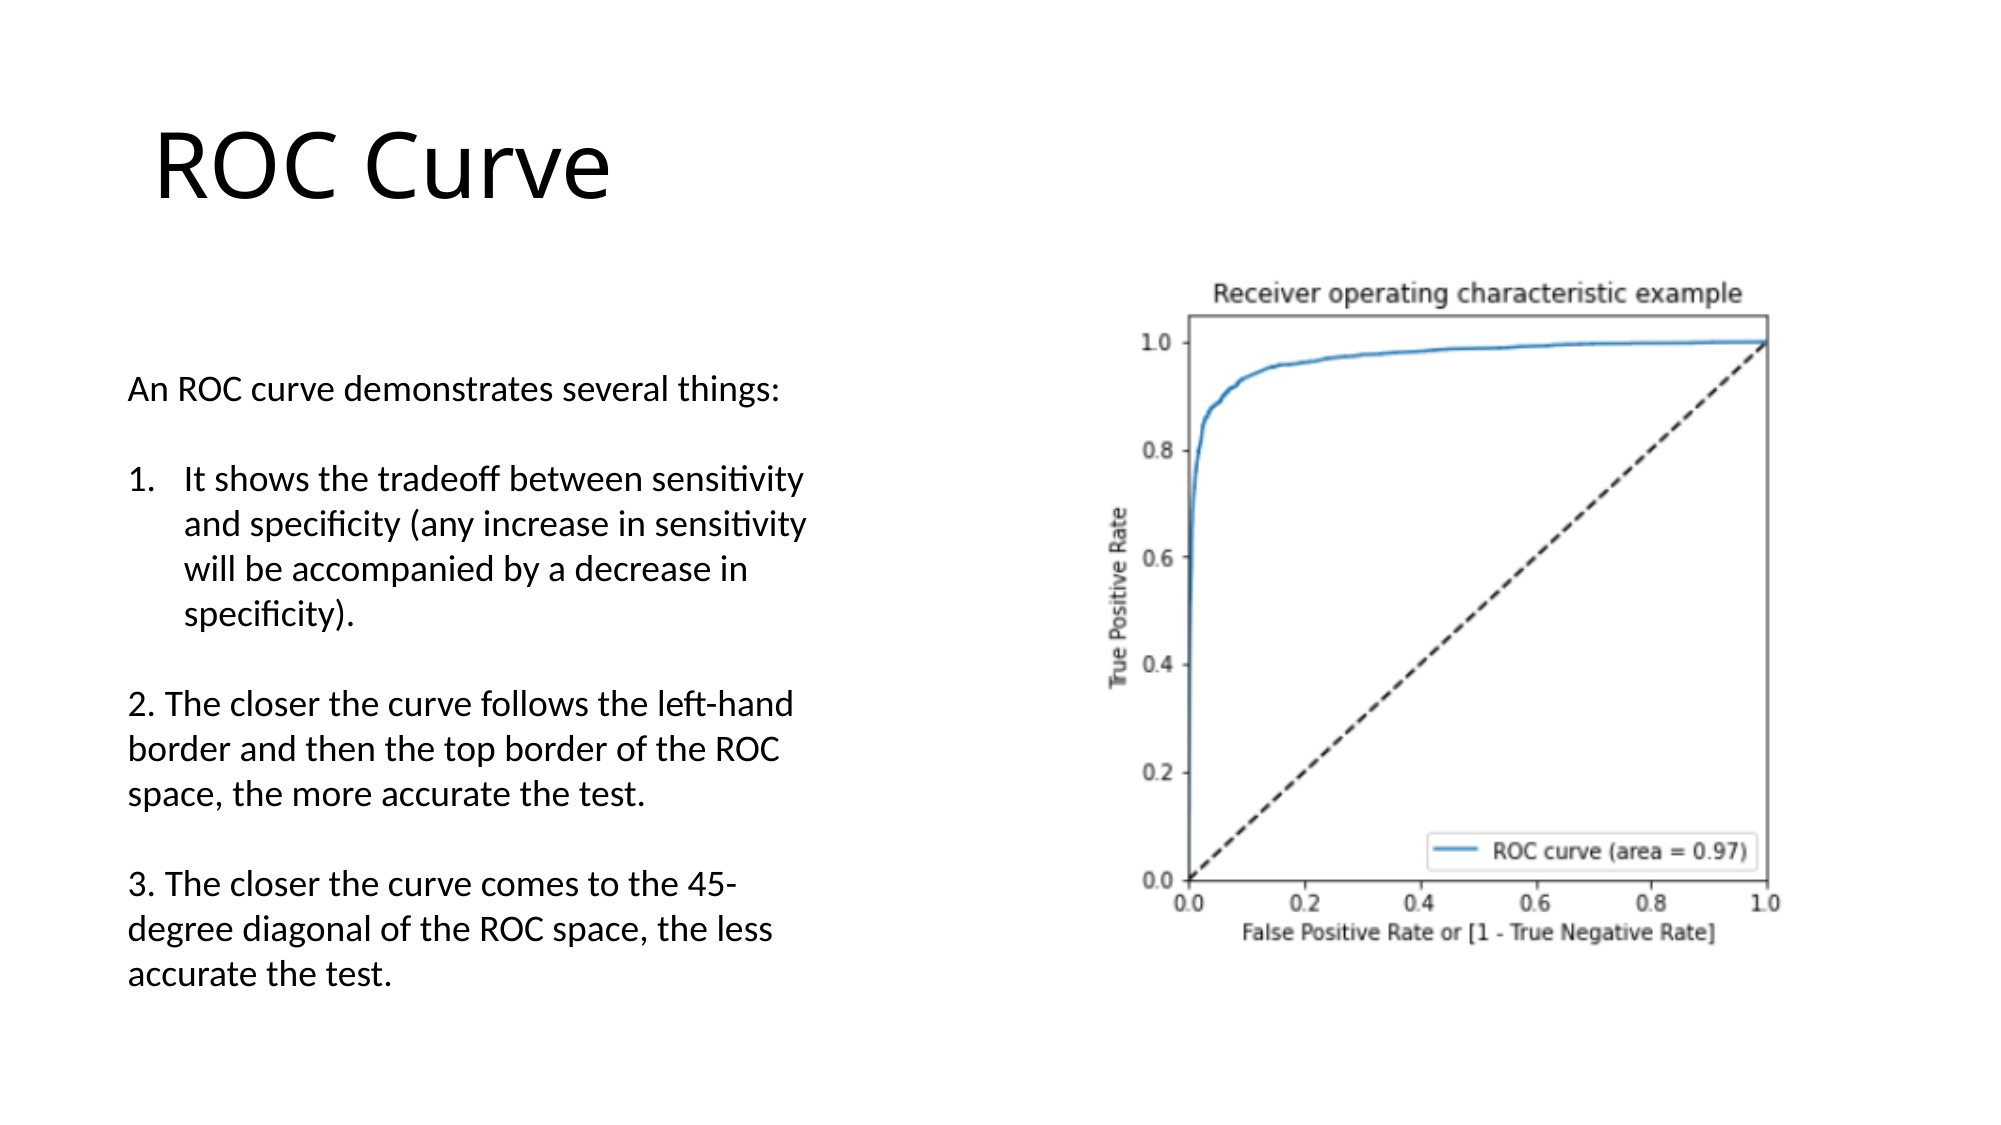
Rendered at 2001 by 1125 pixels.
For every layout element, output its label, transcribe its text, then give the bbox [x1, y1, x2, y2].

text_box An ROC curve demonstrates several things: It shows the tradeoff between sensitivity and specificity (any increase in sensitivity will be accompanied by a decrease in specificity). 2. The closer the curve follows the left-hand border and then the top border of the ROC space, the more accurate the test. 3. The closer the curve comes to the 45-degree diagonal of the ROC space, the less accurate the test. [112, 356, 853, 1002]
title ROC Curve [137, 59, 1863, 278]
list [1054, 277, 1798, 980]
